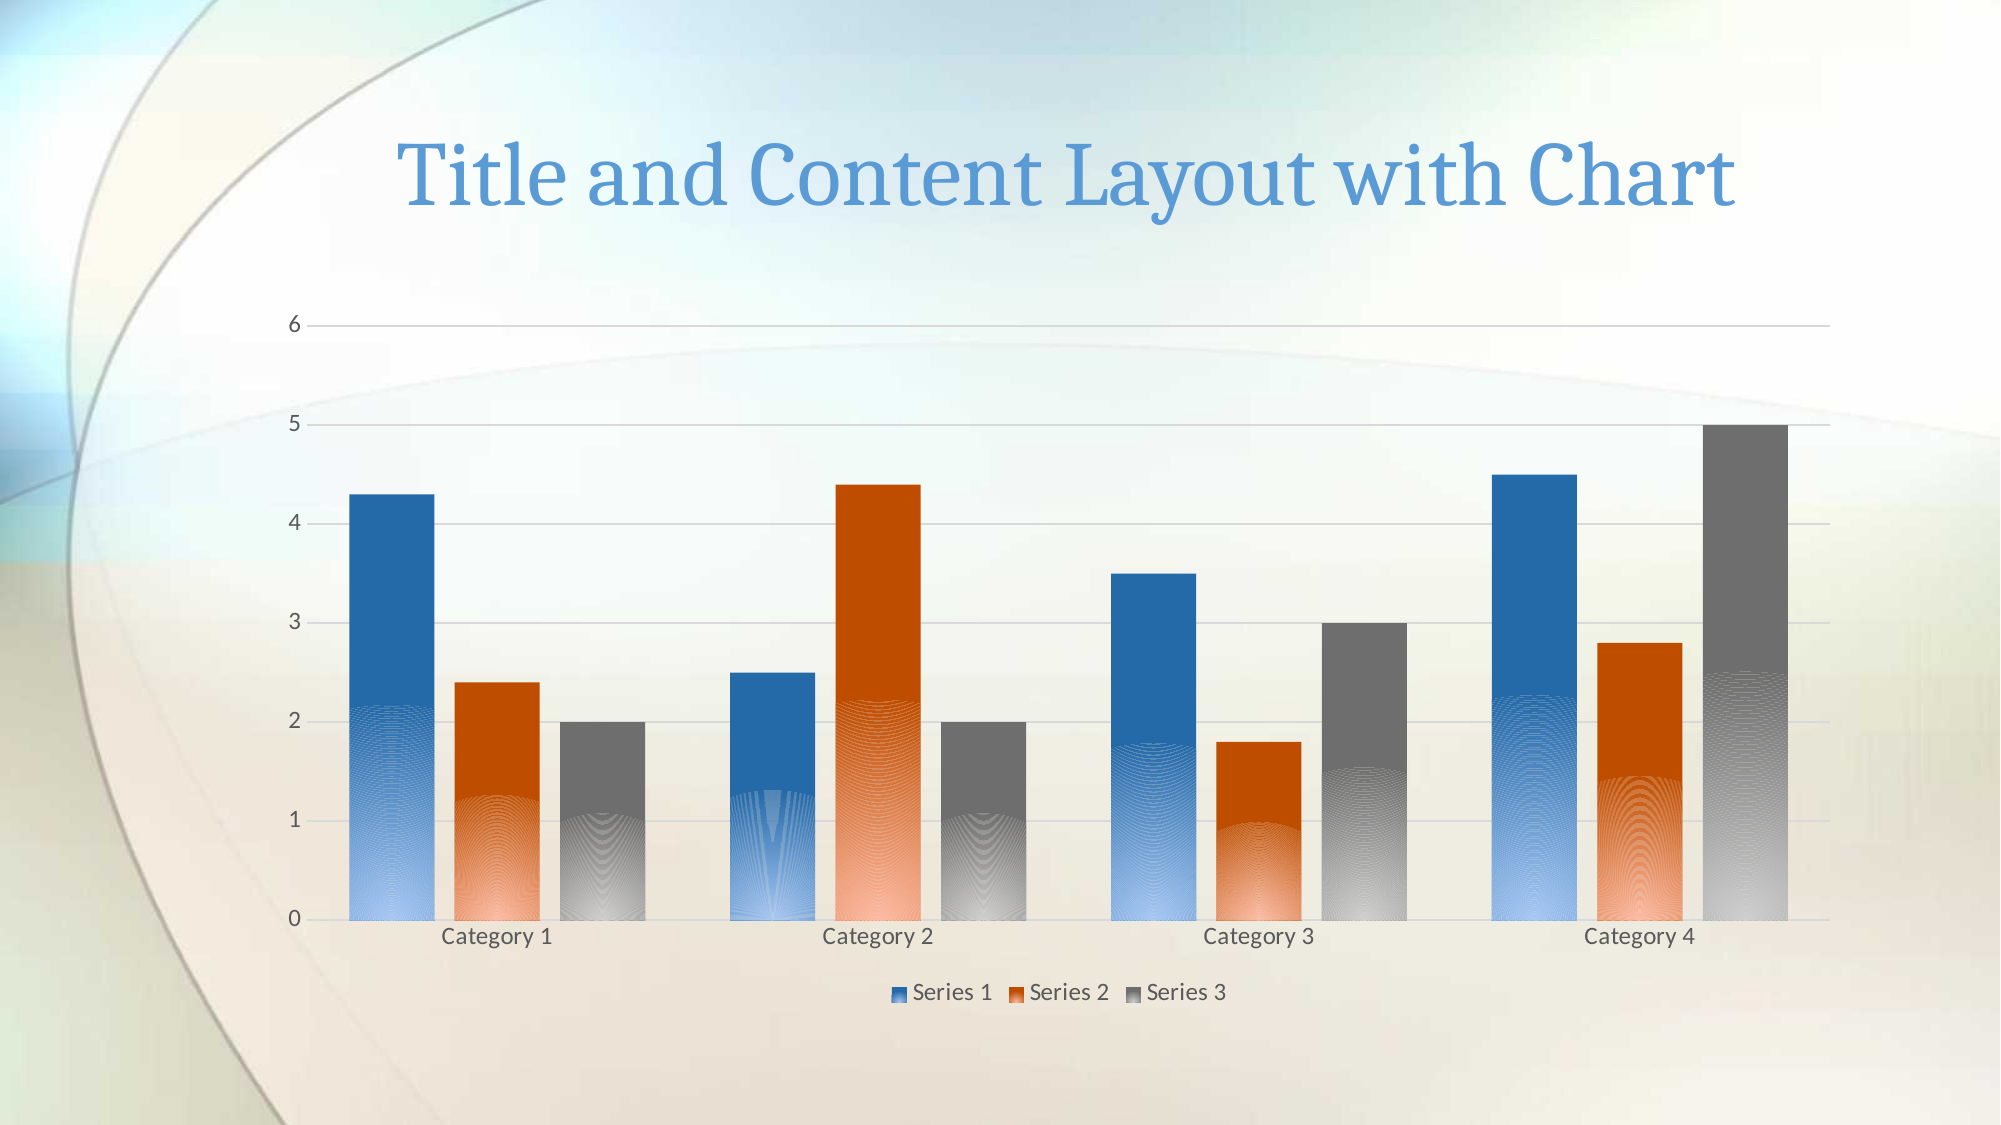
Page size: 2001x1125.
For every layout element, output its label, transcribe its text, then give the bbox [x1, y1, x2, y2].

title Title and Content Layout with Chart [381, 59, 1863, 278]
chart [255, 299, 1863, 1014]
picture [0, 0, 2001, 1125]
